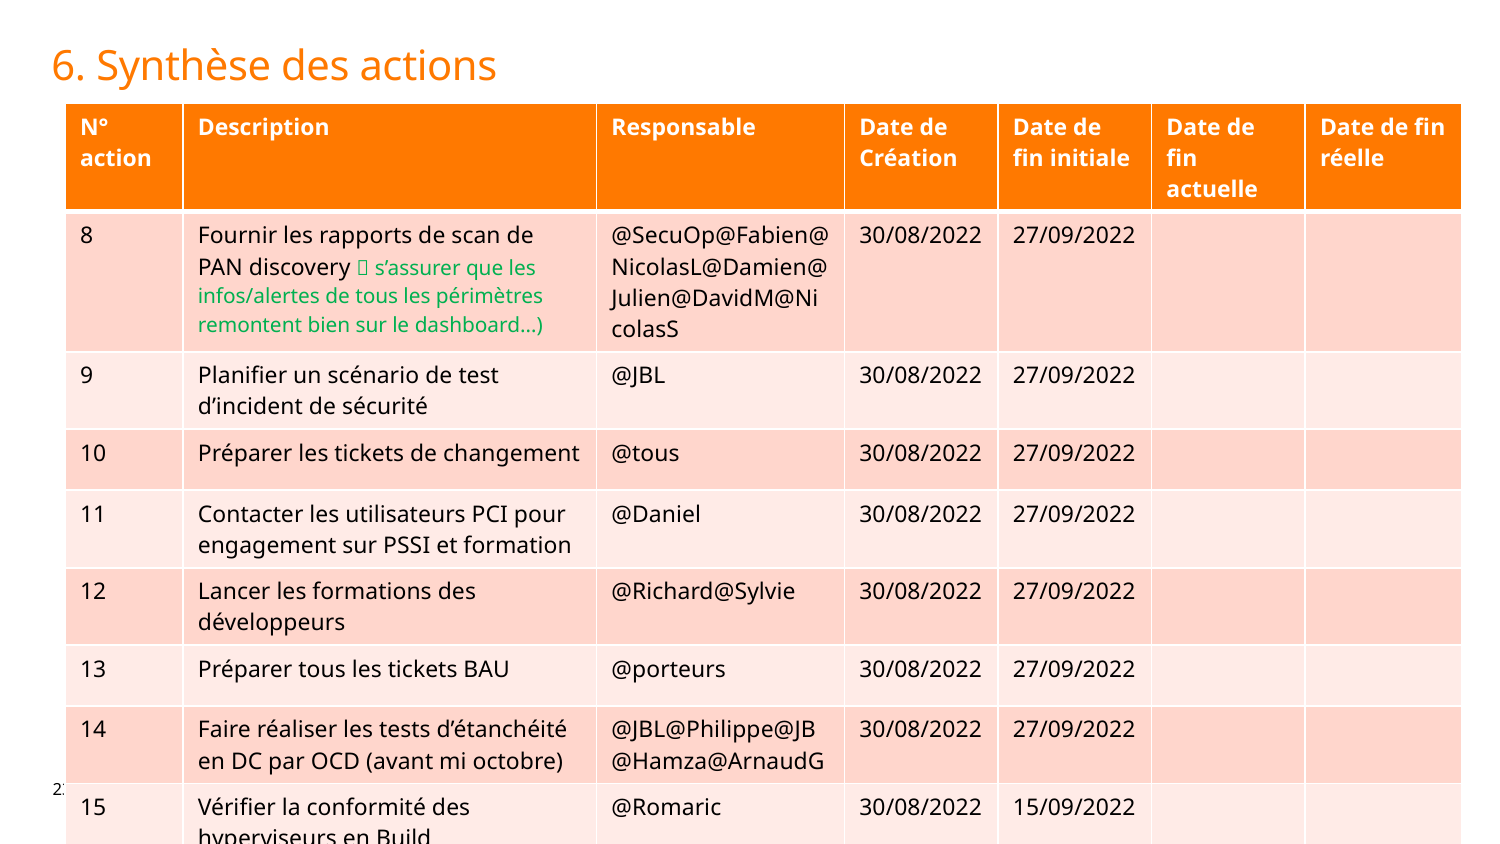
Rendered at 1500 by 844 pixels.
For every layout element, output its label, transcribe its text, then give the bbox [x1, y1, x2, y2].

table_cell 30/08/2022 [845, 214, 997, 351]
table_cell [1152, 214, 1304, 351]
table_cell 30/08/2022 [845, 491, 997, 567]
table_cell Fournir les rapports de scan de PAN discovery  s’assurer que les infos/alertes de tous les périmètres remontent bien sur le dashboard…) [184, 214, 596, 351]
table_header Date de fin réelle [1306, 104, 1461, 209]
table_cell [1306, 569, 1461, 644]
table_cell [1152, 430, 1304, 489]
table_cell @Romaric [597, 784, 844, 844]
table_header Date de Création [845, 104, 997, 209]
table_cell 9 [66, 353, 182, 428]
table_cell 10 [66, 430, 182, 489]
table_cell @JBL [597, 353, 844, 428]
table_cell Préparer les tickets de changement [184, 430, 596, 489]
table_cell [1306, 784, 1461, 844]
table_cell 27/09/2022 [999, 707, 1151, 783]
table_cell 30/08/2022 [845, 784, 997, 844]
table_cell [1152, 646, 1304, 705]
table_cell 8 [66, 214, 182, 351]
table_cell 15 [66, 784, 182, 844]
table_cell @Daniel [597, 491, 844, 567]
table_cell 11 [66, 491, 182, 567]
table_header Responsable [597, 104, 844, 209]
table_cell @porteurs [597, 646, 844, 705]
table_cell 14 [66, 707, 182, 783]
table_cell [1306, 707, 1461, 783]
table_cell [1306, 491, 1461, 567]
table_cell [1152, 784, 1304, 844]
table_cell @SecuOp@Fabien@NicolasL@Damien@Julien@DavidM@NicolasS [597, 214, 844, 351]
table_cell [1306, 214, 1461, 351]
table_cell Planifier un scénario de test d’incident de sécurité [184, 353, 596, 428]
table_cell 30/08/2022 [845, 430, 997, 489]
table_cell [1152, 491, 1304, 567]
table_cell [1152, 353, 1304, 428]
table_cell 30/08/2022 [845, 569, 997, 644]
table_cell 27/09/2022 [999, 646, 1151, 705]
table_cell @Richard@Sylvie [597, 569, 844, 644]
title 6. Synthèse des actions [51, 43, 1449, 166]
table_header Description [184, 104, 596, 209]
table_cell 30/08/2022 [845, 646, 997, 705]
table_cell Vérifier la conformité des hyperviseurs en Build [184, 784, 596, 844]
table_header Date de fin actuelle [1152, 104, 1304, 209]
table_cell @JBL@Philippe@JB@Hamza@ArnaudG [597, 707, 844, 783]
table_cell 27/09/2022 [999, 491, 1151, 567]
table_cell 12 [66, 569, 182, 644]
table_cell [1152, 707, 1304, 783]
table_cell 27/09/2022 [999, 214, 1151, 351]
table_cell 27/09/2022 [999, 353, 1151, 428]
table_header N° action [66, 104, 182, 209]
table_cell 27/09/2022 [999, 430, 1151, 489]
table_cell 13 [66, 646, 182, 705]
table_cell Préparer tous les tickets BAU [184, 646, 596, 705]
table_cell [1152, 569, 1304, 644]
table_cell 30/08/2022 [845, 707, 997, 783]
table_cell [1306, 353, 1461, 428]
table_cell 30/08/2022 [845, 353, 997, 428]
table_cell [1306, 430, 1461, 489]
table_cell Lancer les formations des développeurs [184, 569, 596, 644]
table_cell Faire réaliser les tests d’étanchéité en DC par OCD (avant mi octobre) [184, 707, 596, 783]
table_cell 27/09/2022 [999, 569, 1151, 644]
table_cell [1306, 646, 1461, 705]
table_cell 15/09/2022 [999, 784, 1151, 844]
table_header Date de fin initiale [999, 104, 1151, 209]
table_cell Contacter les utilisateurs PCI pour engagement sur PSSI et formation [184, 491, 596, 567]
table_cell @tous [597, 430, 844, 489]
